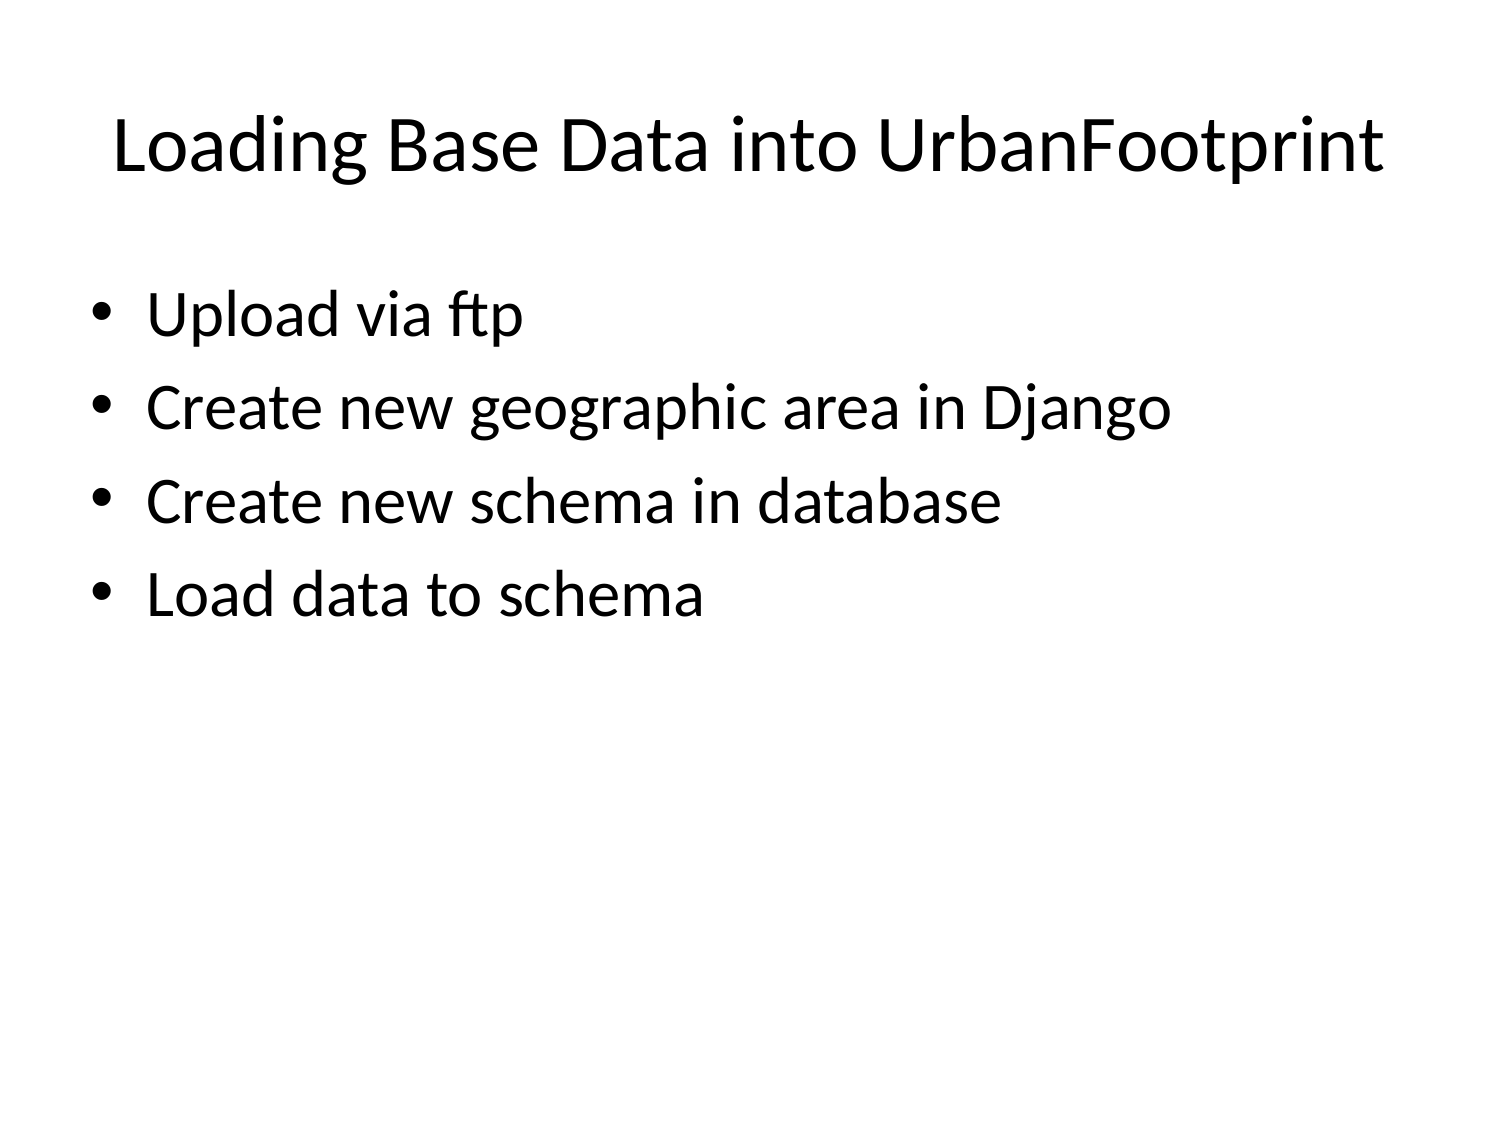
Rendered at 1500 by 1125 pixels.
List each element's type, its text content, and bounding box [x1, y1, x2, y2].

list Upload via ftp Create new geographic area in Django Create new schema in database Load data to schema [75, 262, 1425, 1005]
title Loading Base Data into UrbanFootprint [75, 45, 1425, 233]
